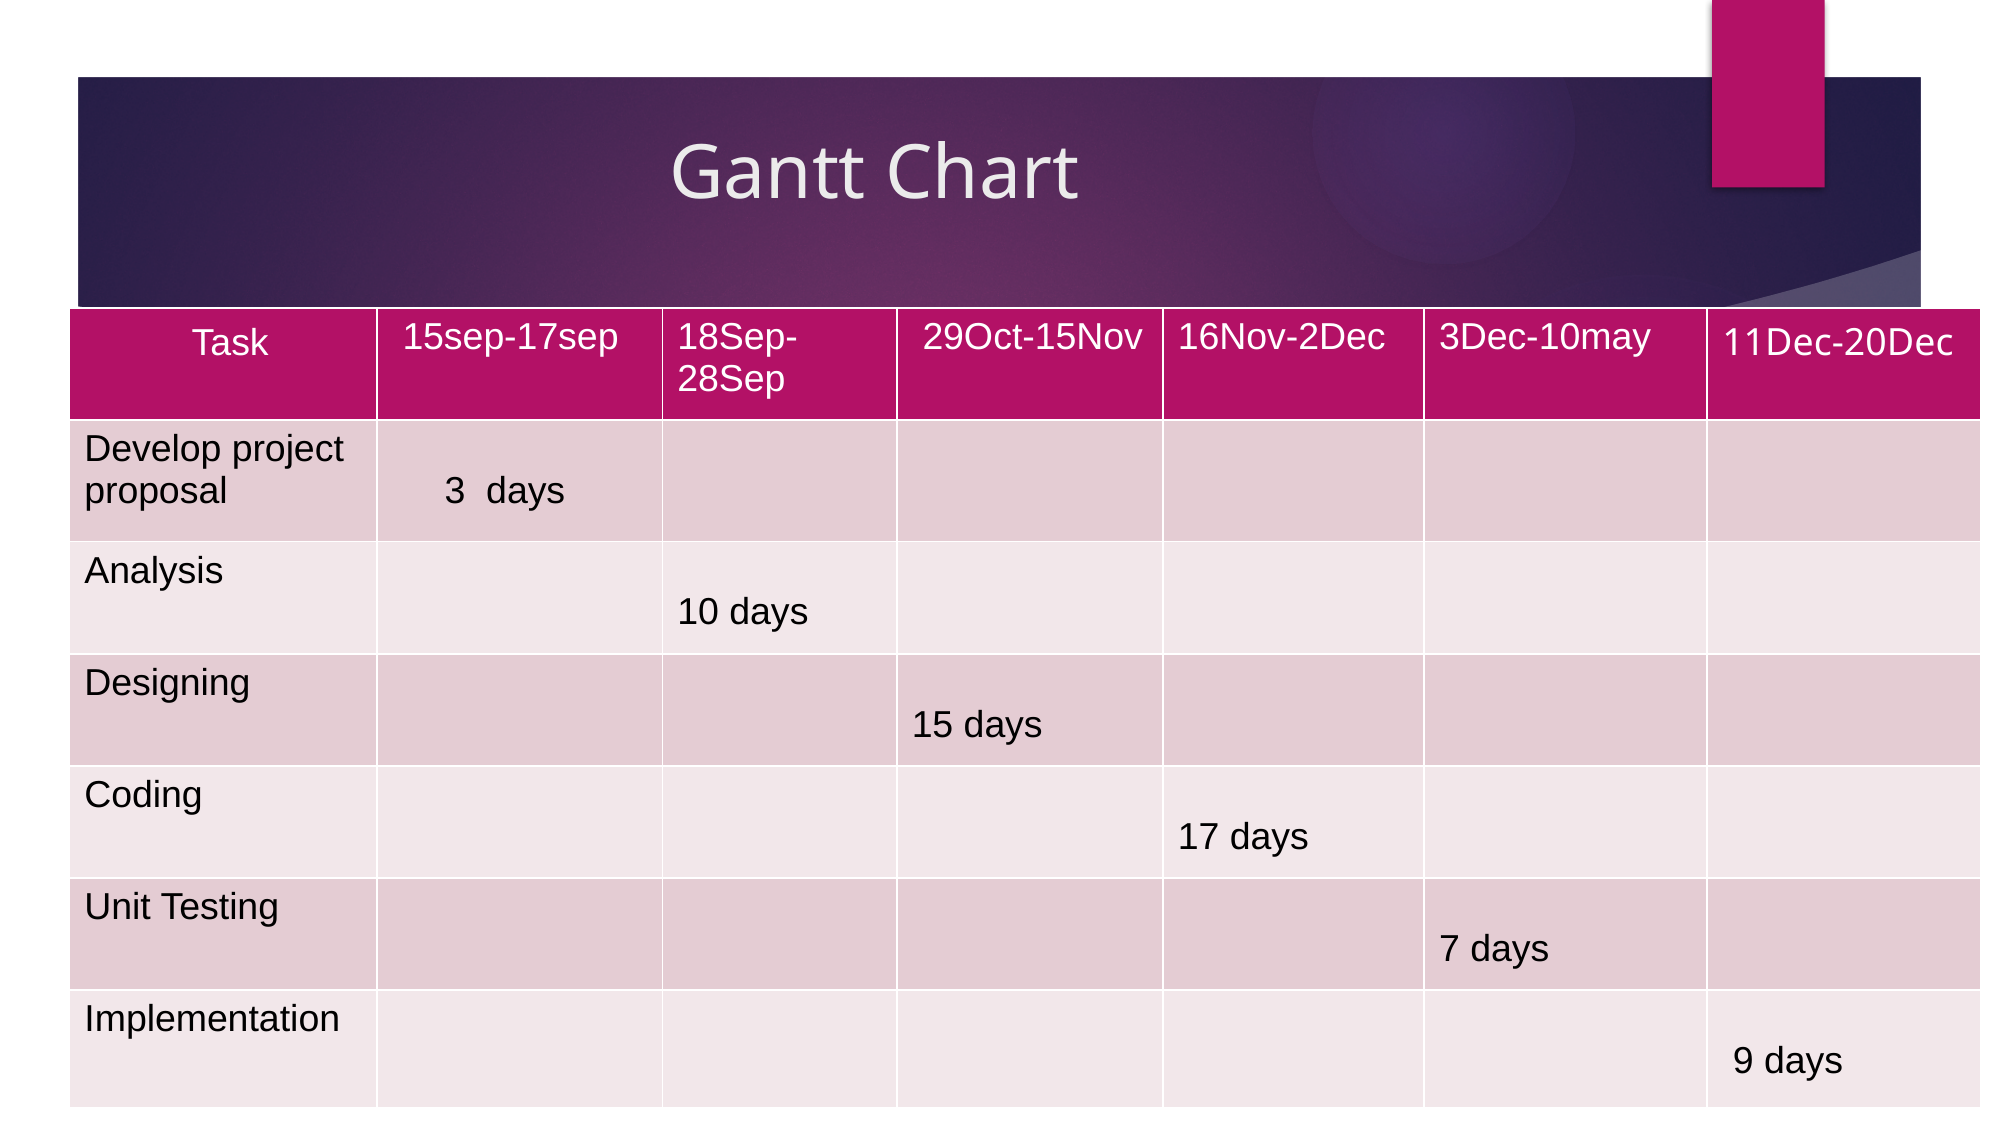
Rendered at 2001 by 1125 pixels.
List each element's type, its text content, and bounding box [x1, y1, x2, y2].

title Gantt Chart [69, 15, 1793, 307]
table_cell [663, 655, 896, 765]
table_cell [1164, 542, 1423, 653]
table_header 11Dec-20Dec [1708, 309, 1980, 419]
table_cell [1708, 767, 1980, 877]
table_cell [1425, 542, 1706, 653]
table_cell [898, 542, 1162, 653]
table_cell Analysis [70, 542, 376, 653]
table_cell [663, 421, 896, 541]
table_cell [898, 767, 1162, 877]
table_cell 15 days [898, 655, 1162, 765]
table_cell [898, 421, 1162, 541]
table_cell [1425, 655, 1706, 765]
table_header 18Sep-28Sep [663, 309, 896, 419]
table_cell [663, 879, 896, 989]
table_cell [1164, 421, 1423, 541]
table_cell [1708, 655, 1980, 765]
table_cell 10 days [663, 542, 896, 653]
table_header Task [70, 309, 376, 419]
table_cell [663, 767, 896, 877]
table_cell [1708, 542, 1980, 653]
table_header 29Oct-15Nov [898, 309, 1162, 419]
table_cell [378, 767, 662, 877]
table_cell Implementation [70, 991, 376, 1107]
table_cell [378, 542, 662, 653]
table_cell [1708, 421, 1980, 541]
table_cell [1164, 655, 1423, 765]
table_cell Unit Testing [70, 879, 376, 989]
table_header 15sep-17sep [378, 309, 662, 419]
table_cell [378, 655, 662, 765]
table_cell 9 days [1708, 991, 1980, 1107]
table_cell 3 days [378, 421, 662, 541]
table_cell [378, 991, 662, 1107]
table_cell Coding [70, 767, 376, 877]
table_header 16Nov-2Dec [1164, 309, 1423, 419]
table_cell 7 days [1425, 879, 1706, 989]
table_cell [1164, 879, 1423, 989]
table_cell [1425, 767, 1706, 877]
table_cell Develop project proposal [70, 421, 376, 541]
table_cell Designing [70, 655, 376, 765]
table_cell [898, 879, 1162, 989]
table_cell [1425, 991, 1706, 1107]
table_cell [663, 991, 896, 1107]
table_cell [1425, 421, 1706, 541]
table_cell 17 days [1164, 767, 1423, 877]
table_cell [1164, 991, 1423, 1107]
table_cell [1708, 879, 1980, 989]
table_header 3Dec-10may [1425, 309, 1706, 419]
table_cell [378, 879, 662, 989]
table_cell [898, 991, 1162, 1107]
